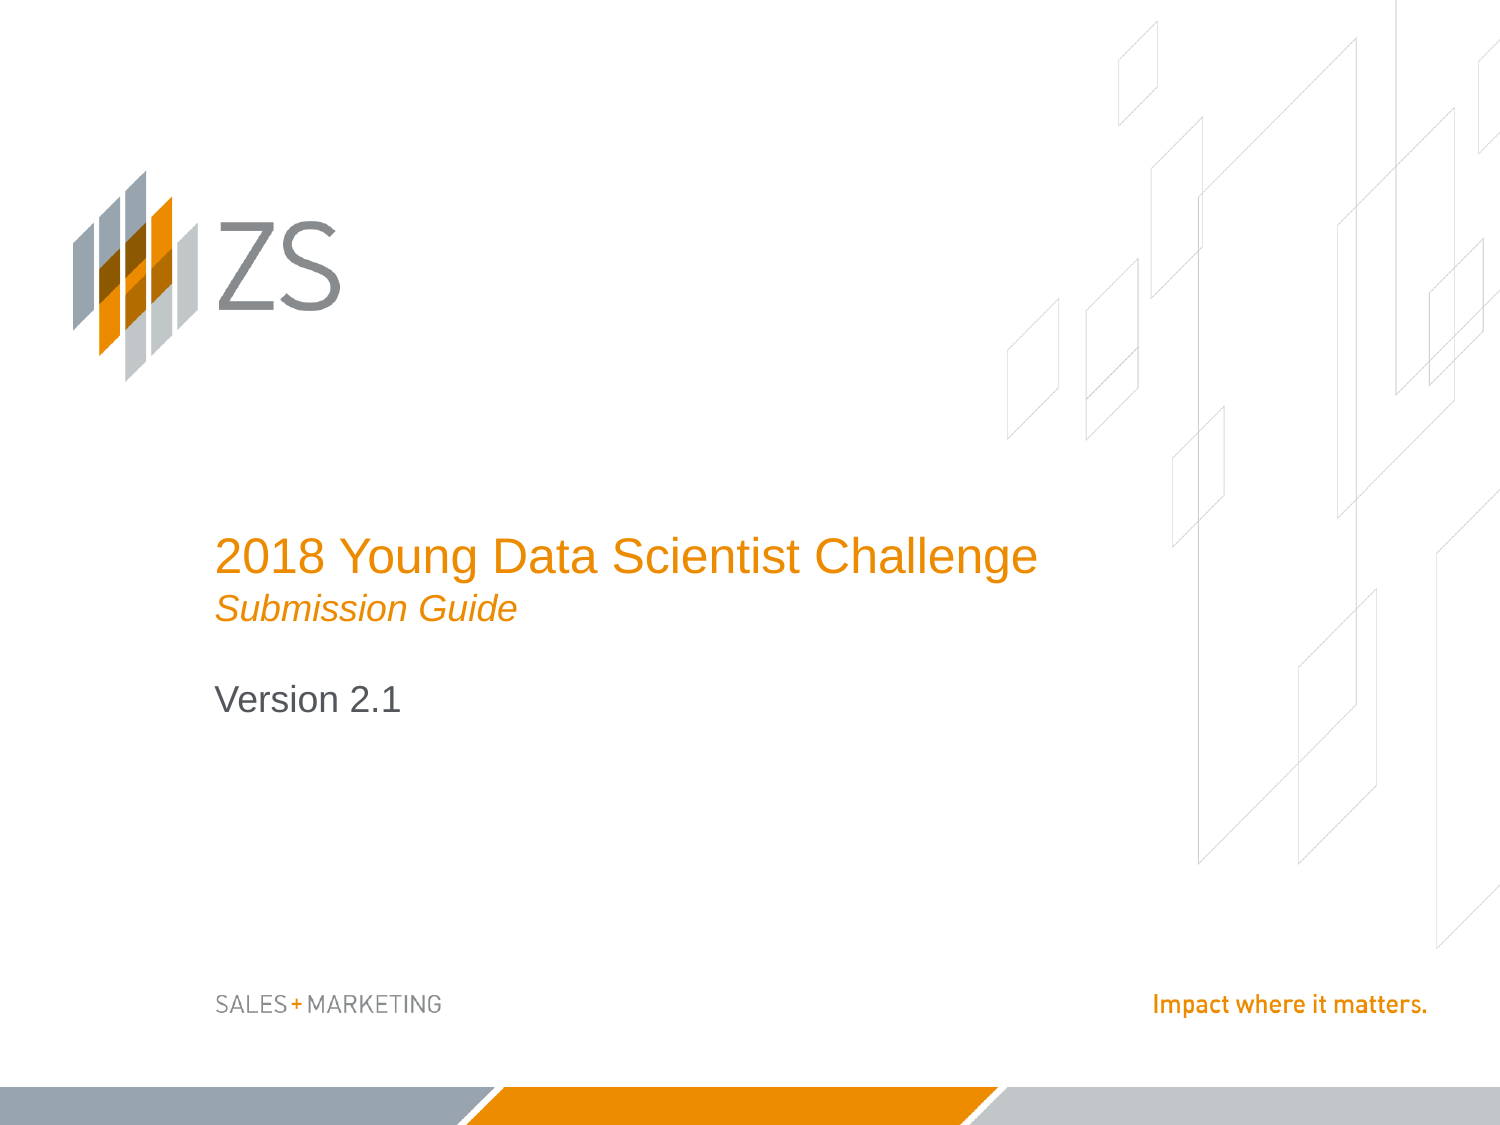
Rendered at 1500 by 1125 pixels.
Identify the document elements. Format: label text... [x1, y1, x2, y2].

picture [0, 1087, 1500, 1125]
text_box Version 2.1 [214, 674, 1206, 743]
picture [196, 977, 459, 1030]
picture [1139, 976, 1440, 1030]
picture [975, 0, 1500, 975]
picture [65, 163, 348, 389]
text_box 2018 Young Data Scientist Challenge Submission Guide [214, 404, 1206, 629]
